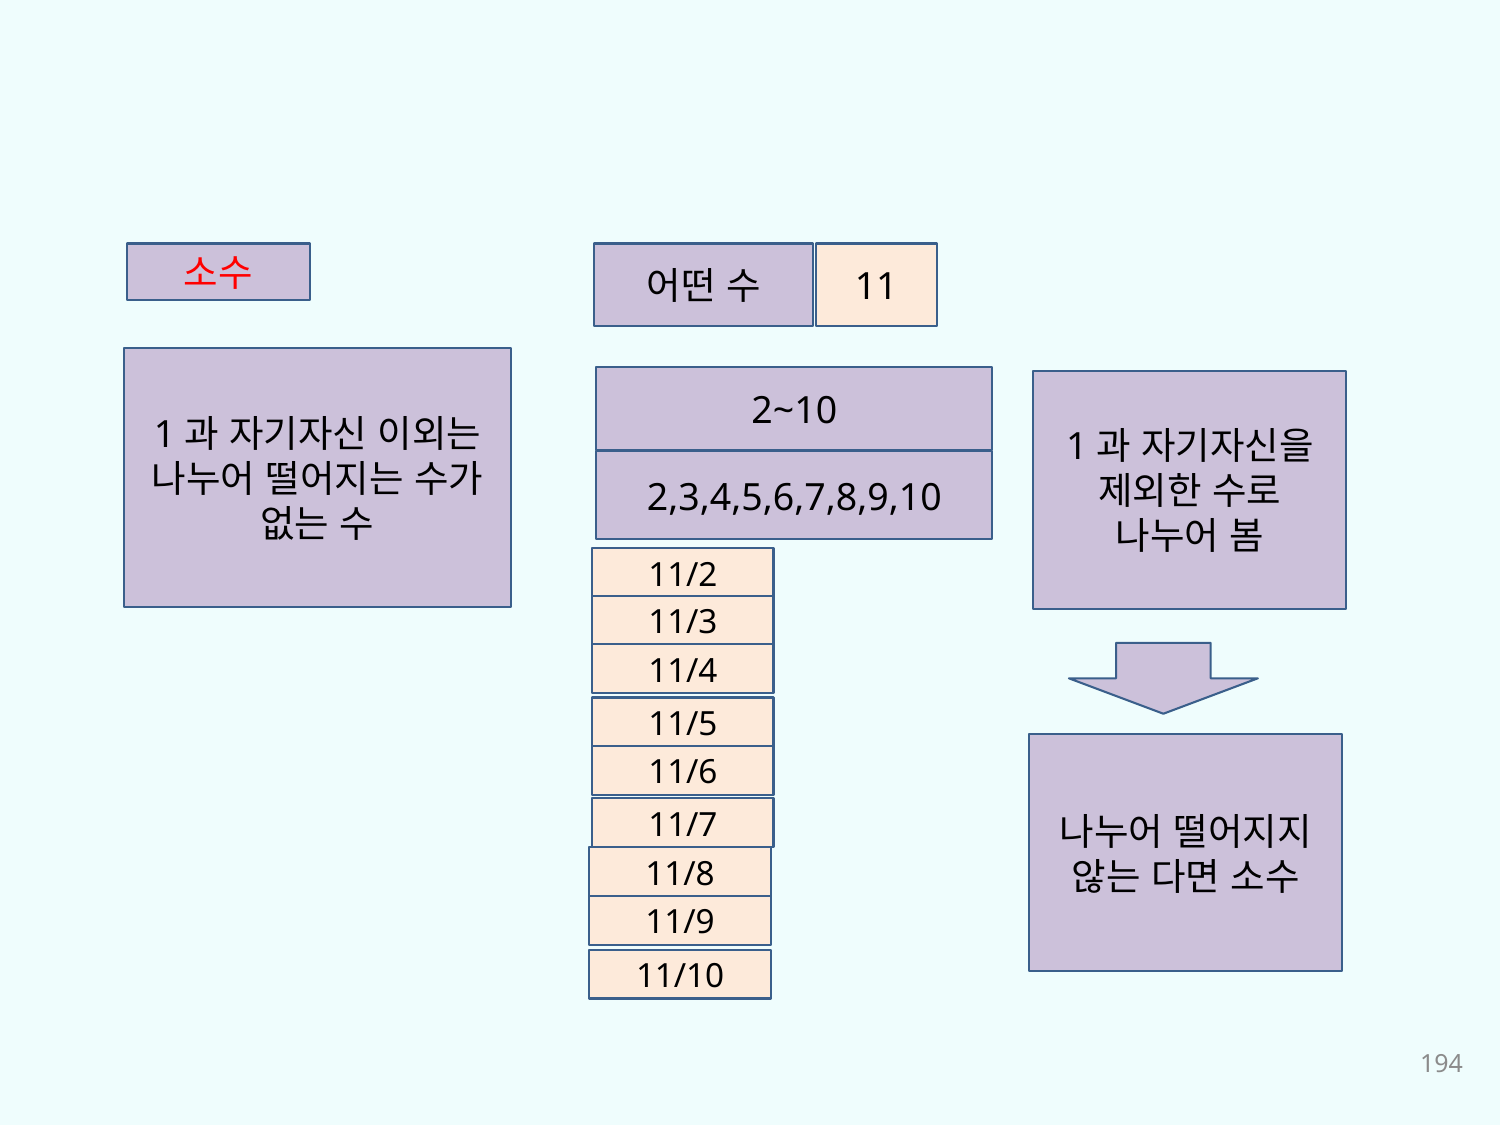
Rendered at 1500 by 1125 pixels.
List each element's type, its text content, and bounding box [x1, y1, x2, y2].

text_box 11/5 [590, 695, 776, 744]
text_box 11/4 [590, 642, 776, 695]
text_box 1과 자기자신 이외는 나누어 떨어지는 수가 없는 수 [122, 346, 513, 609]
text_box 어떤 수 [592, 241, 815, 328]
text_box [1066, 640, 1260, 716]
slide_number 194 [1128, 1035, 1478, 1095]
text_box 소수 [125, 241, 312, 302]
text_box 2~10 [594, 365, 994, 452]
text_box 11/6 [590, 744, 776, 796]
text_box 11 [815, 241, 939, 328]
text_box 11/2 [590, 546, 776, 594]
text_box 11/8 [587, 845, 773, 894]
text_box 11/3 [590, 594, 776, 642]
text_box 11/9 [587, 894, 773, 947]
text_box 2,3,4,5,6,7,8,9,10 [594, 452, 994, 541]
text_box 나누어 떨어지지 않는 다면 소수 [1027, 732, 1344, 973]
text_box 11/7 [590, 796, 776, 849]
text_box 1과 자기자신을 제외한 수로 나누어 봄 [1031, 369, 1348, 611]
text_box 11/10 [587, 948, 773, 1001]
